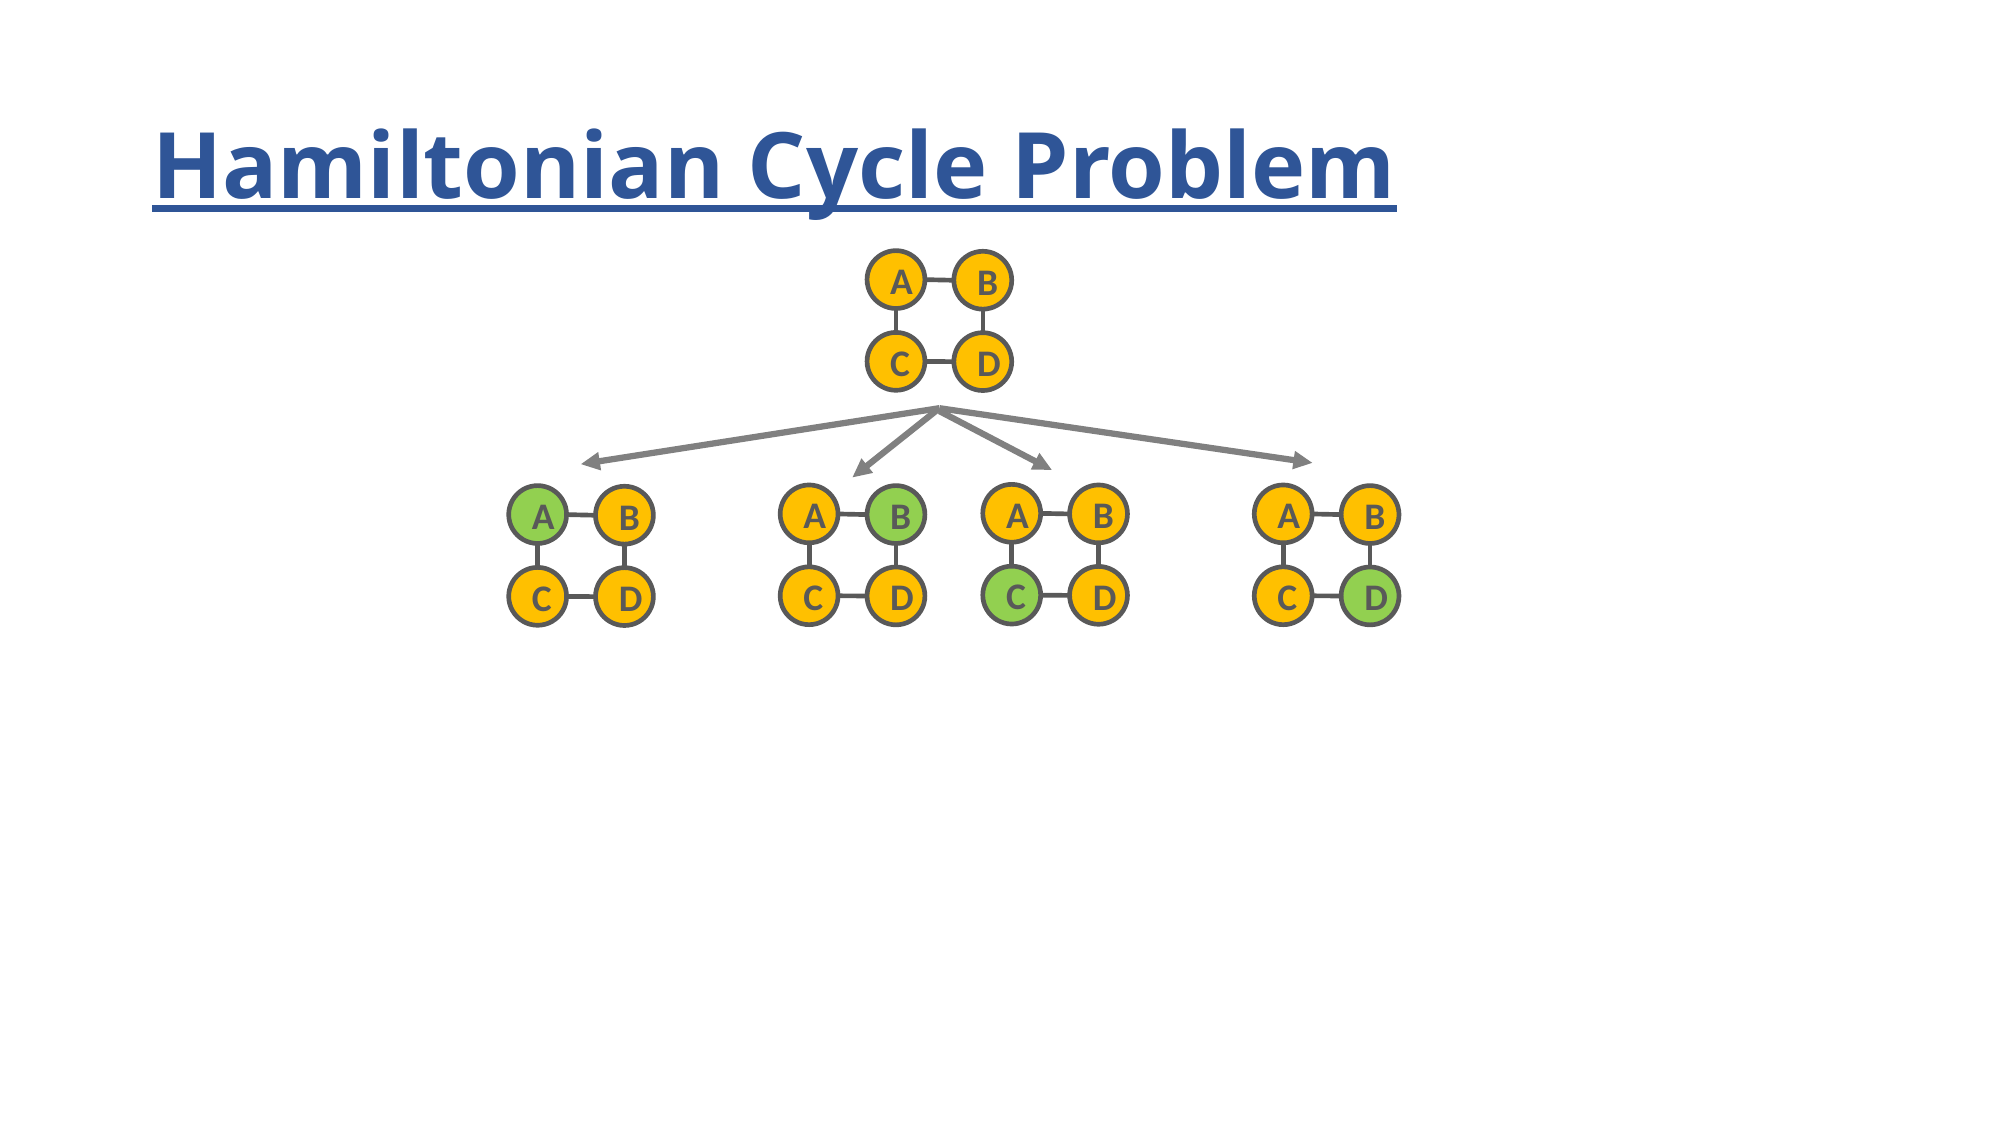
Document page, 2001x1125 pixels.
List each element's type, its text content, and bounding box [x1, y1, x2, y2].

text_box D [1340, 566, 1401, 626]
text_box B [866, 484, 926, 545]
text_box A [866, 249, 926, 310]
text_box D [594, 566, 655, 627]
text_box C [779, 565, 839, 626]
text_box C [1253, 565, 1313, 626]
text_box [581, 408, 852, 465]
text_box C [981, 565, 1042, 626]
title Hamiltonian Cycle Problem [137, 59, 1863, 278]
text_box A [779, 483, 839, 544]
text_box B [594, 485, 655, 546]
text_box A [507, 484, 568, 545]
text_box C [866, 331, 926, 392]
text_box D [866, 566, 926, 626]
text_box B [1340, 484, 1401, 545]
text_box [939, 463, 1052, 470]
text_box A [1253, 483, 1313, 544]
text_box C [507, 566, 568, 627]
text_box D [1068, 565, 1129, 626]
text_box B [953, 250, 1013, 311]
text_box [852, 408, 940, 478]
text_box D [952, 331, 1013, 392]
text_box A [981, 483, 1042, 544]
text_box B [1068, 483, 1129, 544]
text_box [939, 408, 1313, 463]
